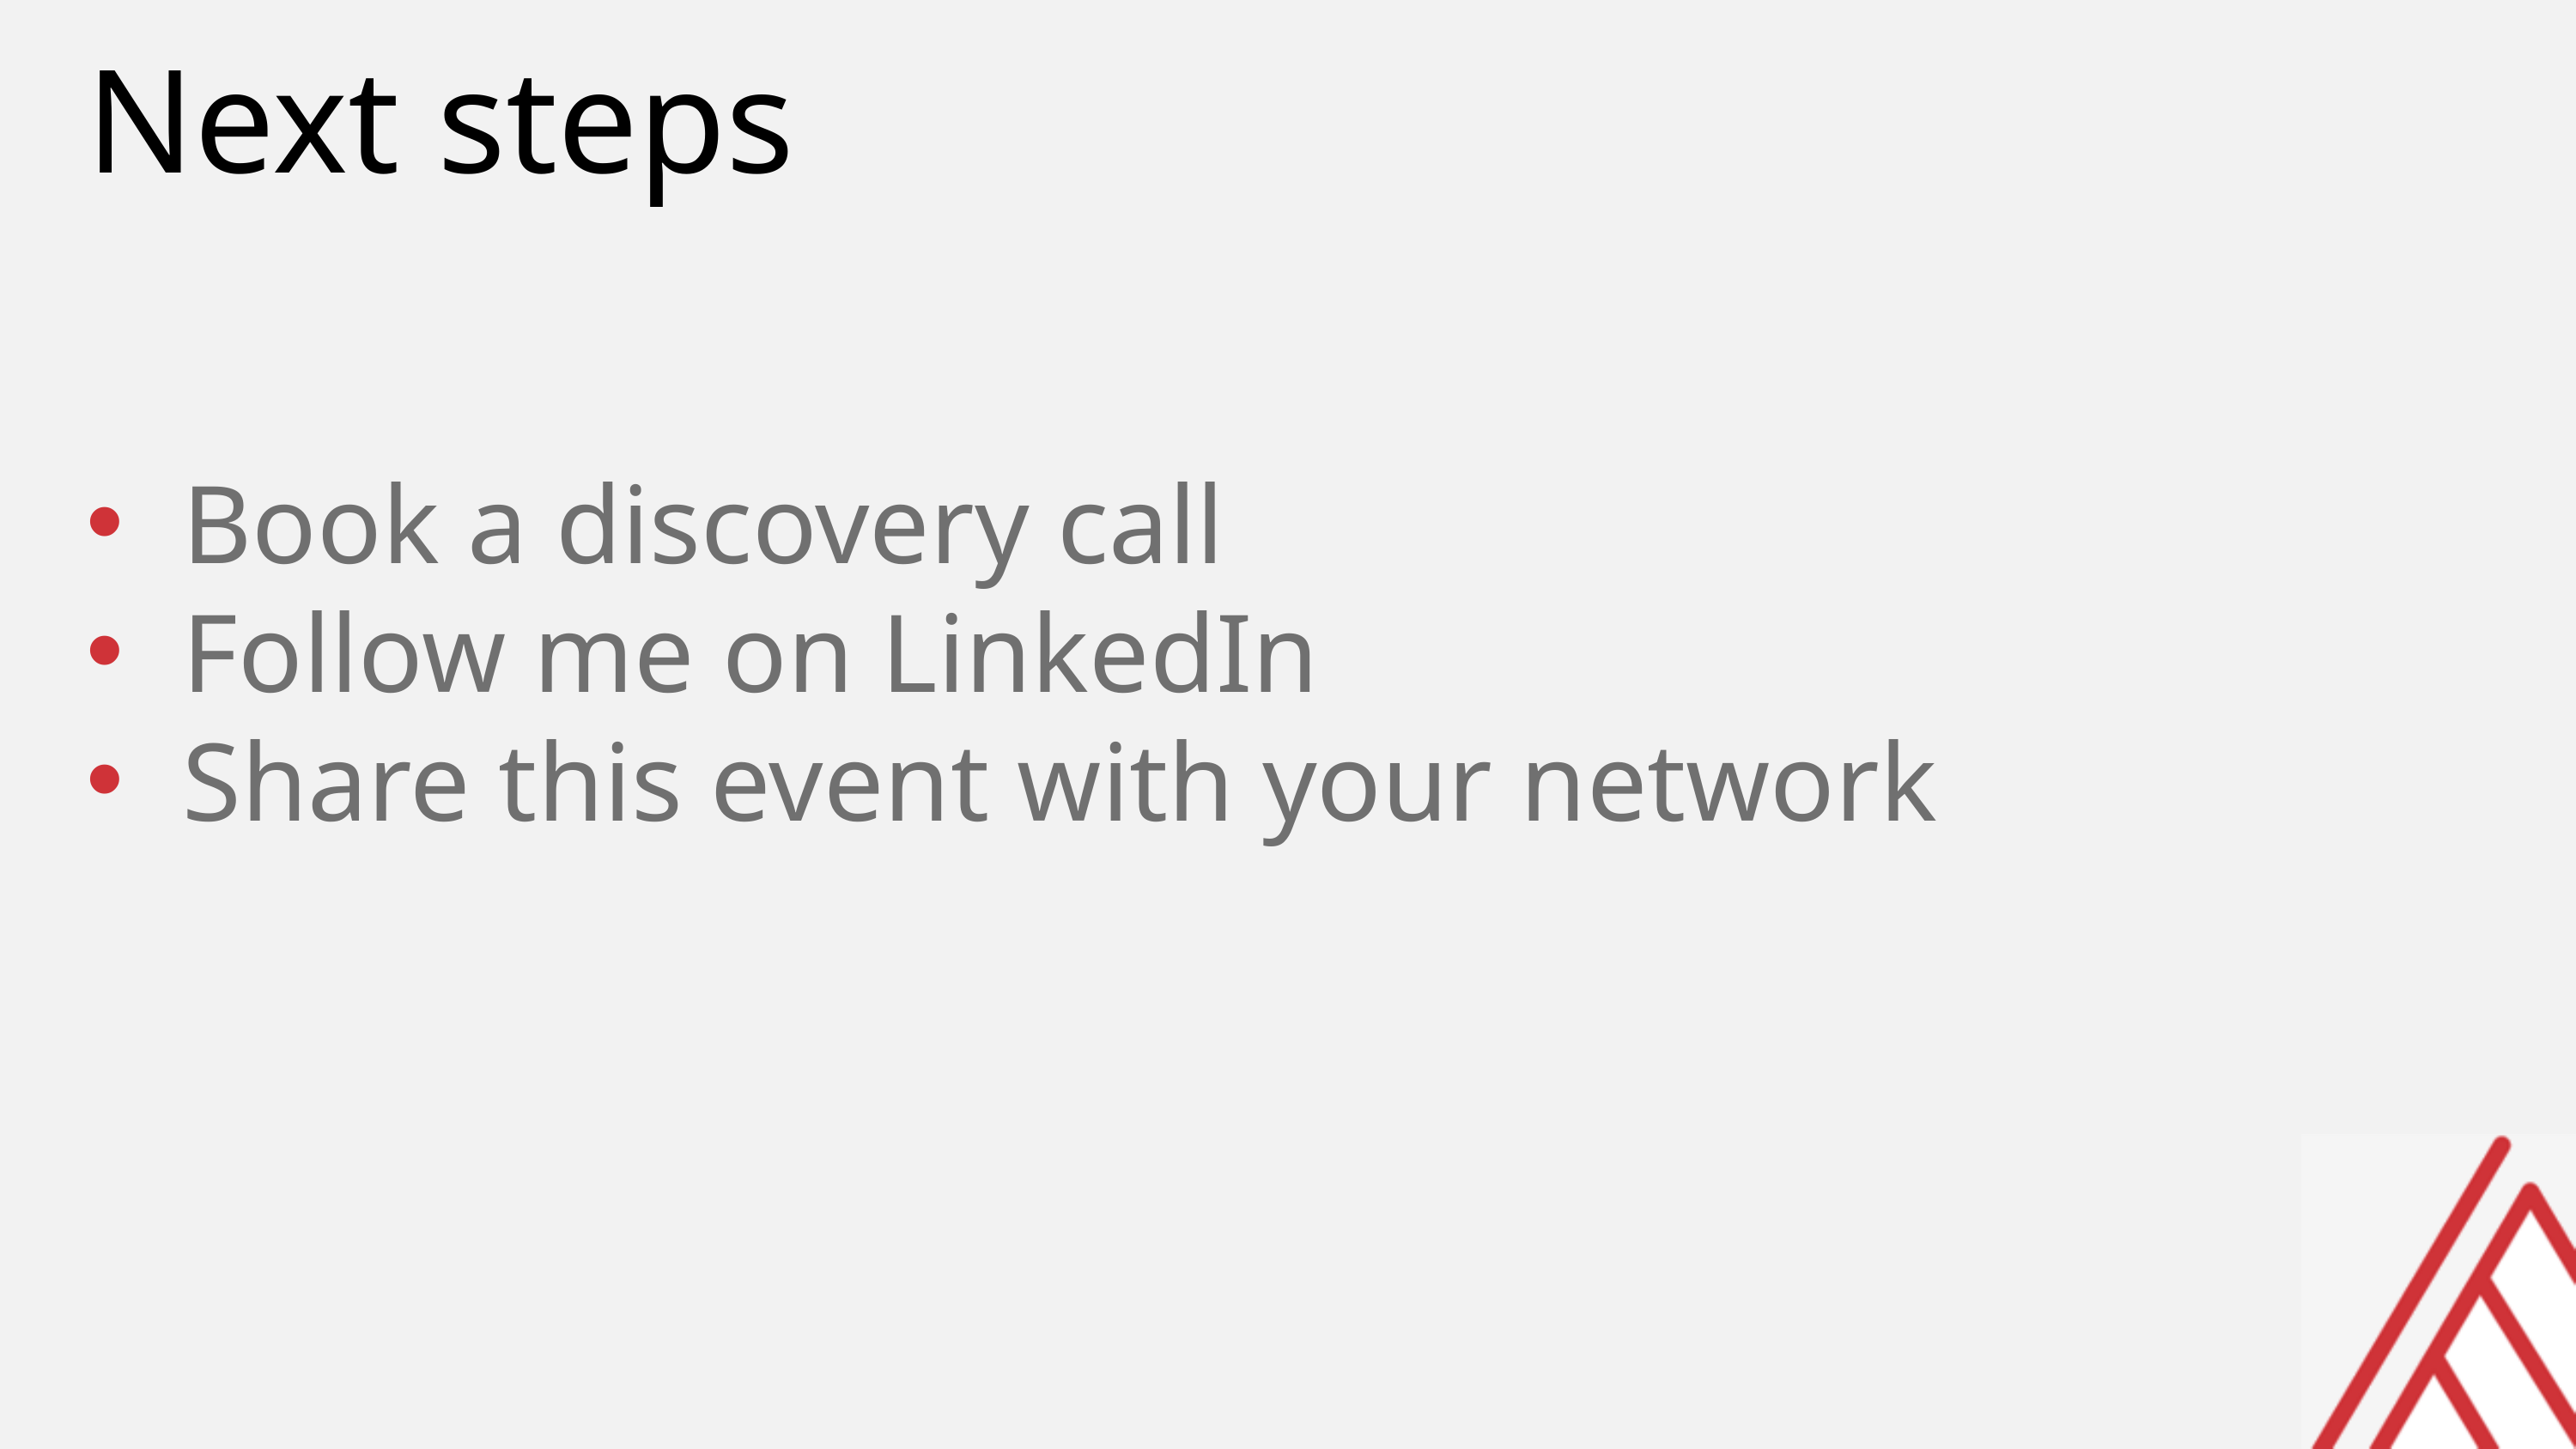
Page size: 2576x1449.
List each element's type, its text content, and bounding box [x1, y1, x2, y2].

text_box Next steps [73, 23, 2179, 209]
picture [2301, 1134, 2576, 1449]
text_box Book a discovery call Follow me on LinkedIn Share this event with your network [73, 449, 2101, 849]
